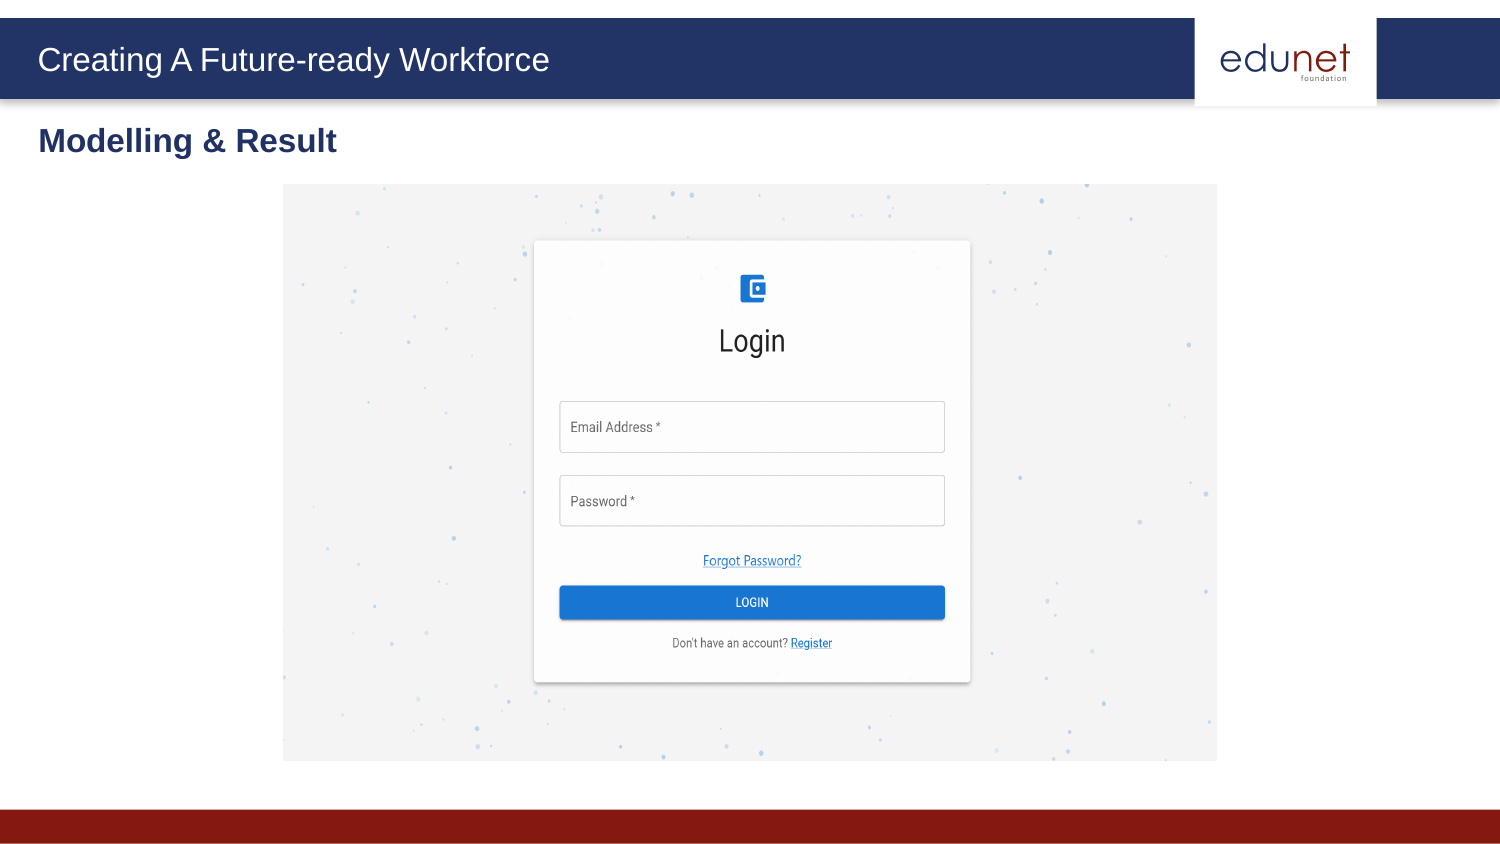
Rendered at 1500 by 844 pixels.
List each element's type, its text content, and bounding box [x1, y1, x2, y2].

picture [1215, 38, 1356, 86]
picture [283, 183, 1217, 761]
text_box Modelling & Result [23, 112, 750, 167]
